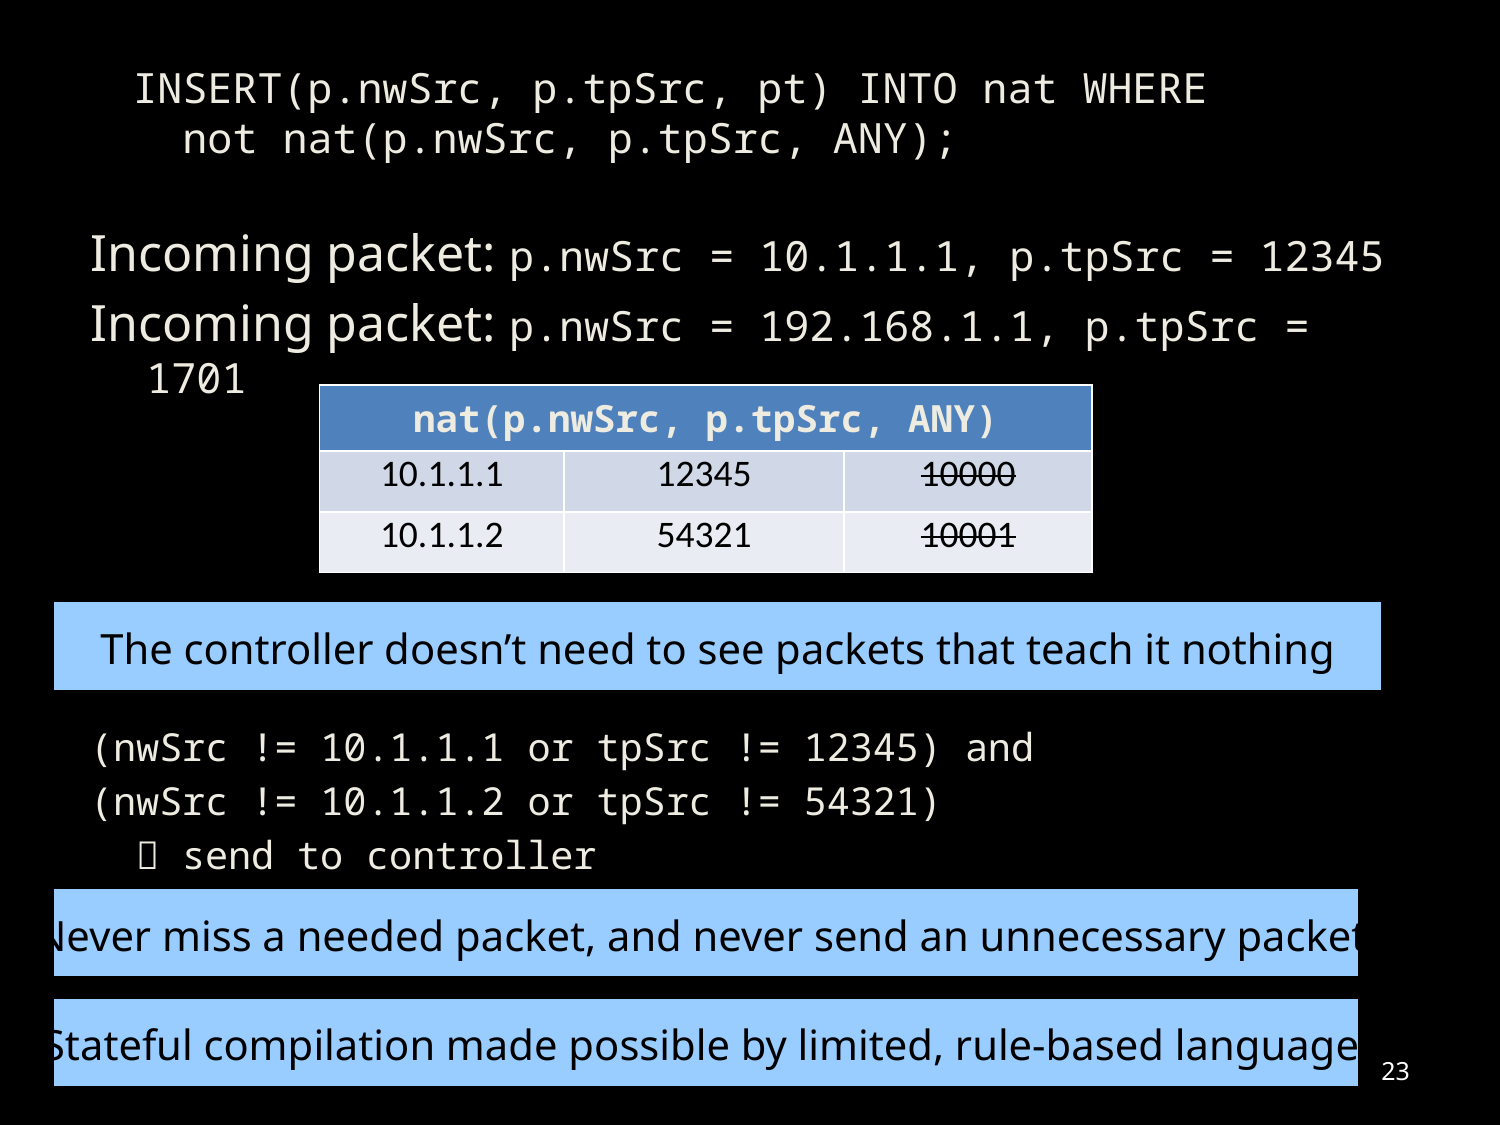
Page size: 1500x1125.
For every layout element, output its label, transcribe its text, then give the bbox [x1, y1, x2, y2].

table_header nat(p.nwSrc, p.tpSrc, ANY) [320, 386, 1091, 450]
table_cell 54321 [565, 513, 843, 572]
text_box (nwSrc != 10.1.1.1 or tpSrc != 12345) and (nwSrc != 10.1.1.2 or tpSrc != 54321)  send to controller [75, 715, 1425, 886]
text_box The controller doesn’t need to see packets that teach it nothing [53, 601, 1383, 691]
slide_number 23 [1074, 1042, 1425, 1103]
text_box INSERT(p.nwSrc, p.tpSrc, pt) INTO nat WHERE not nat(p.nwSrc, p.tpSrc, ANY); [117, 54, 1360, 170]
table_cell 10001 [845, 513, 1091, 572]
text_box Incoming packet: p.nwSrc = 10.1.1.1, p.tpSrc = 12345 Incoming packet: p.nwSrc = 192.168.1.1, p.tpSrc = 1701 [75, 213, 1425, 567]
table_cell 10.1.1.2 [320, 513, 563, 572]
table_cell 10.1.1.1 [320, 452, 563, 511]
text_box Never miss a needed packet, and never send an unnecessary packet [53, 888, 1360, 978]
table_cell 10000 [845, 452, 1091, 511]
text_box Stateful compilation made possible by limited, rule-based language [53, 998, 1360, 1087]
table_cell 12345 [565, 452, 843, 511]
